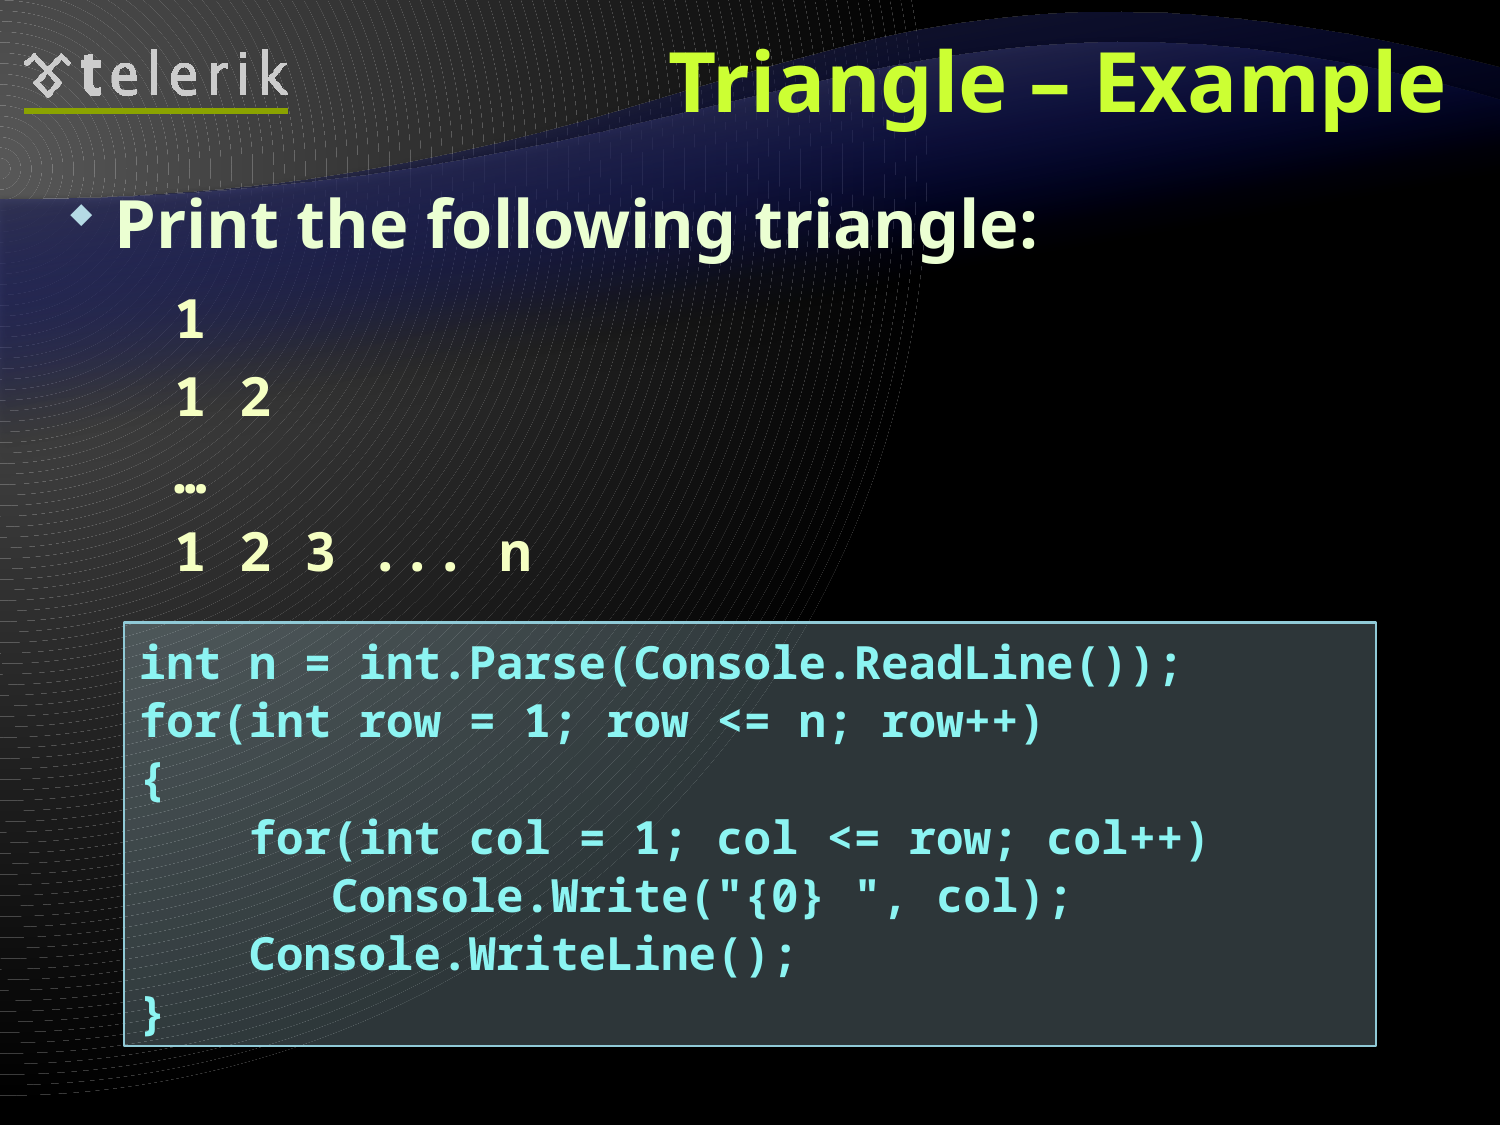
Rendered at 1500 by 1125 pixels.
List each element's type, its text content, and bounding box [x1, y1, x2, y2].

list Print the following triangle: 1 1 2 … 1 2 3 ... n [53, 174, 1447, 588]
picture [24, 49, 288, 114]
text_box int n = int.Parse(Console.ReadLine()); for(int row = 1; row <= n; row++) { for(int col = 1; col <= row; col++) Console.Write("{0} ", col); Console.WriteLine(); } [123, 622, 1376, 1046]
title Triangle – Example [300, 12, 1463, 163]
